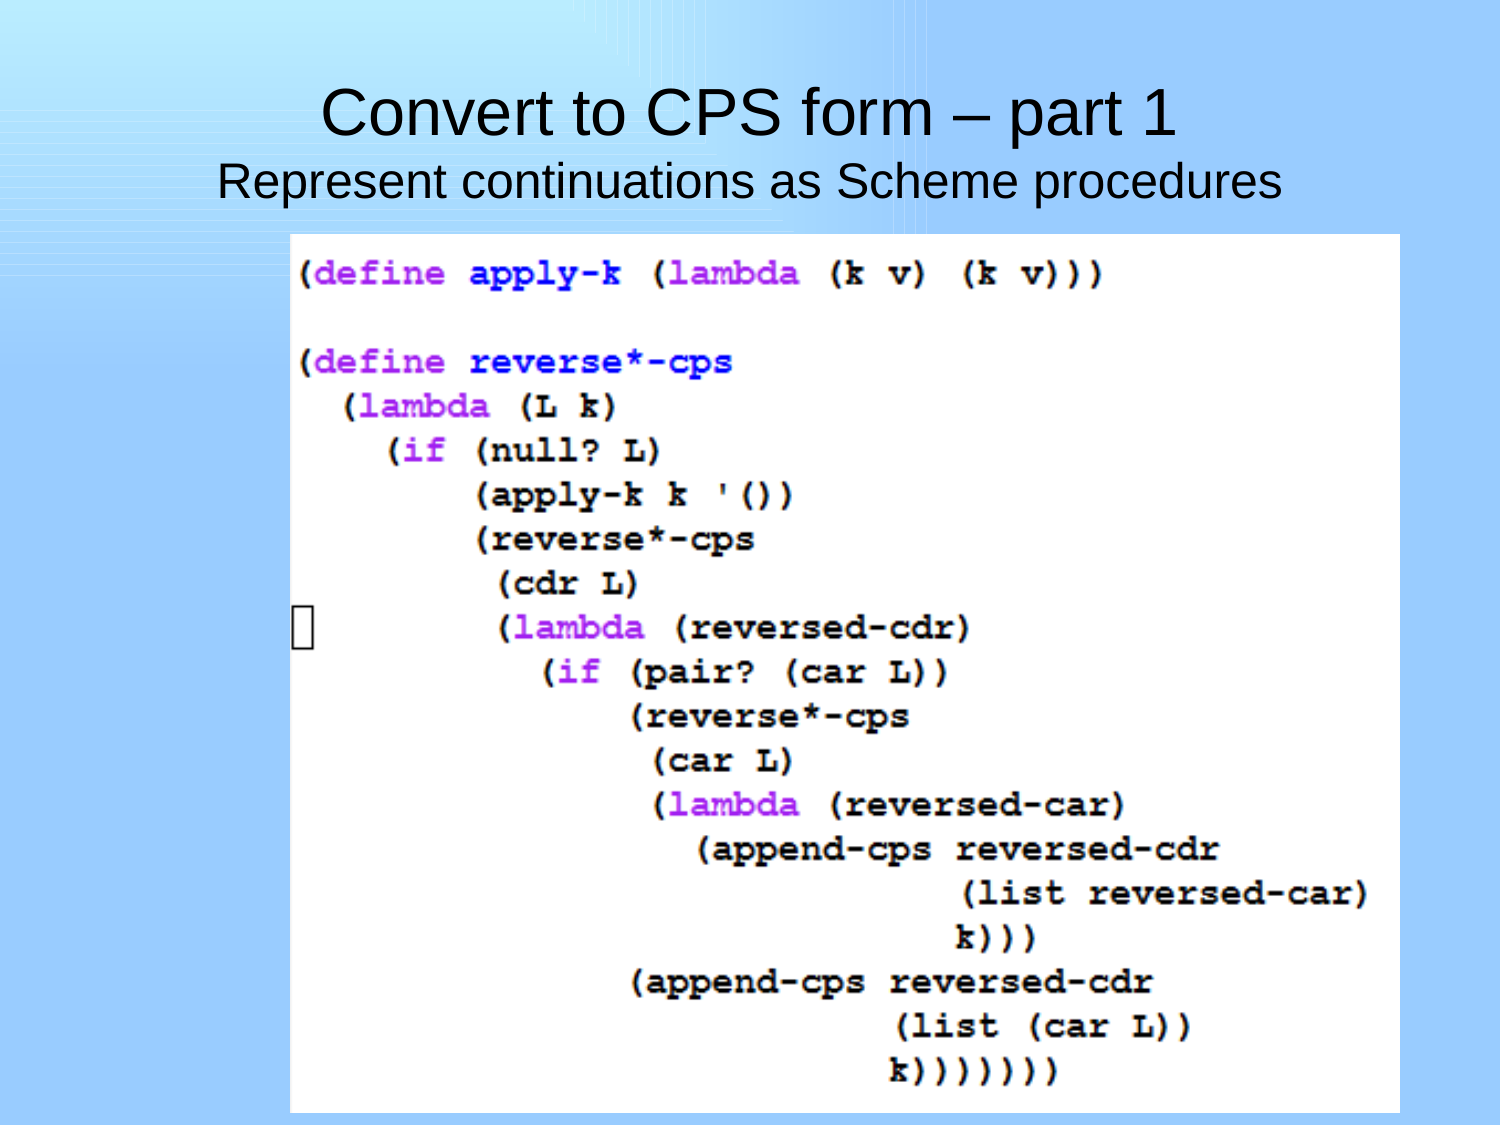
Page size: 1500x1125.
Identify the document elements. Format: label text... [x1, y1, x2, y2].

title Convert to CPS form – part 1 Represent continuations as Scheme procedures [74, 44, 1426, 233]
picture [290, 234, 1401, 1113]
